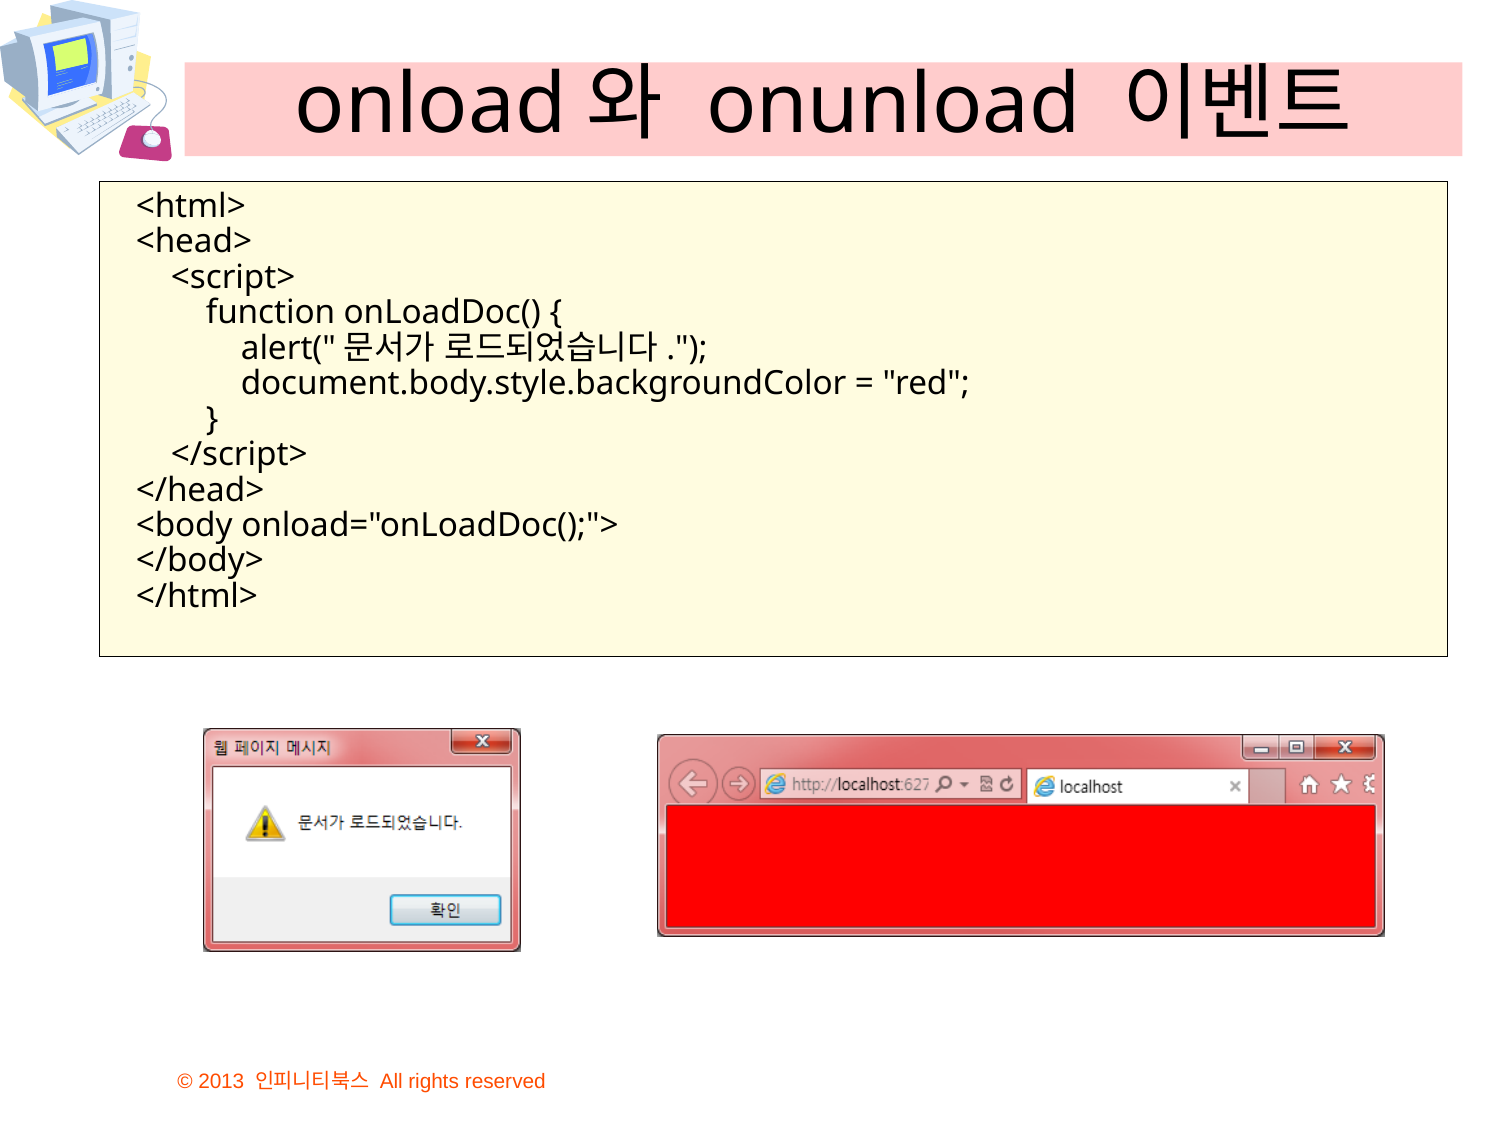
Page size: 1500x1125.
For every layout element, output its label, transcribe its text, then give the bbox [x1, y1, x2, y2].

picture [657, 734, 1385, 937]
text_box <html> <head> <script> function onLoadDoc() { alert("문서가 로드되었습니다."); document.body.style.backgroundColor = "red"; } </script> </head> <body onload="onLoadDoc();"> </body> </html> [99, 181, 1448, 657]
picture [202, 728, 521, 952]
title onload와 onunload 이벤트 [184, 62, 1463, 157]
